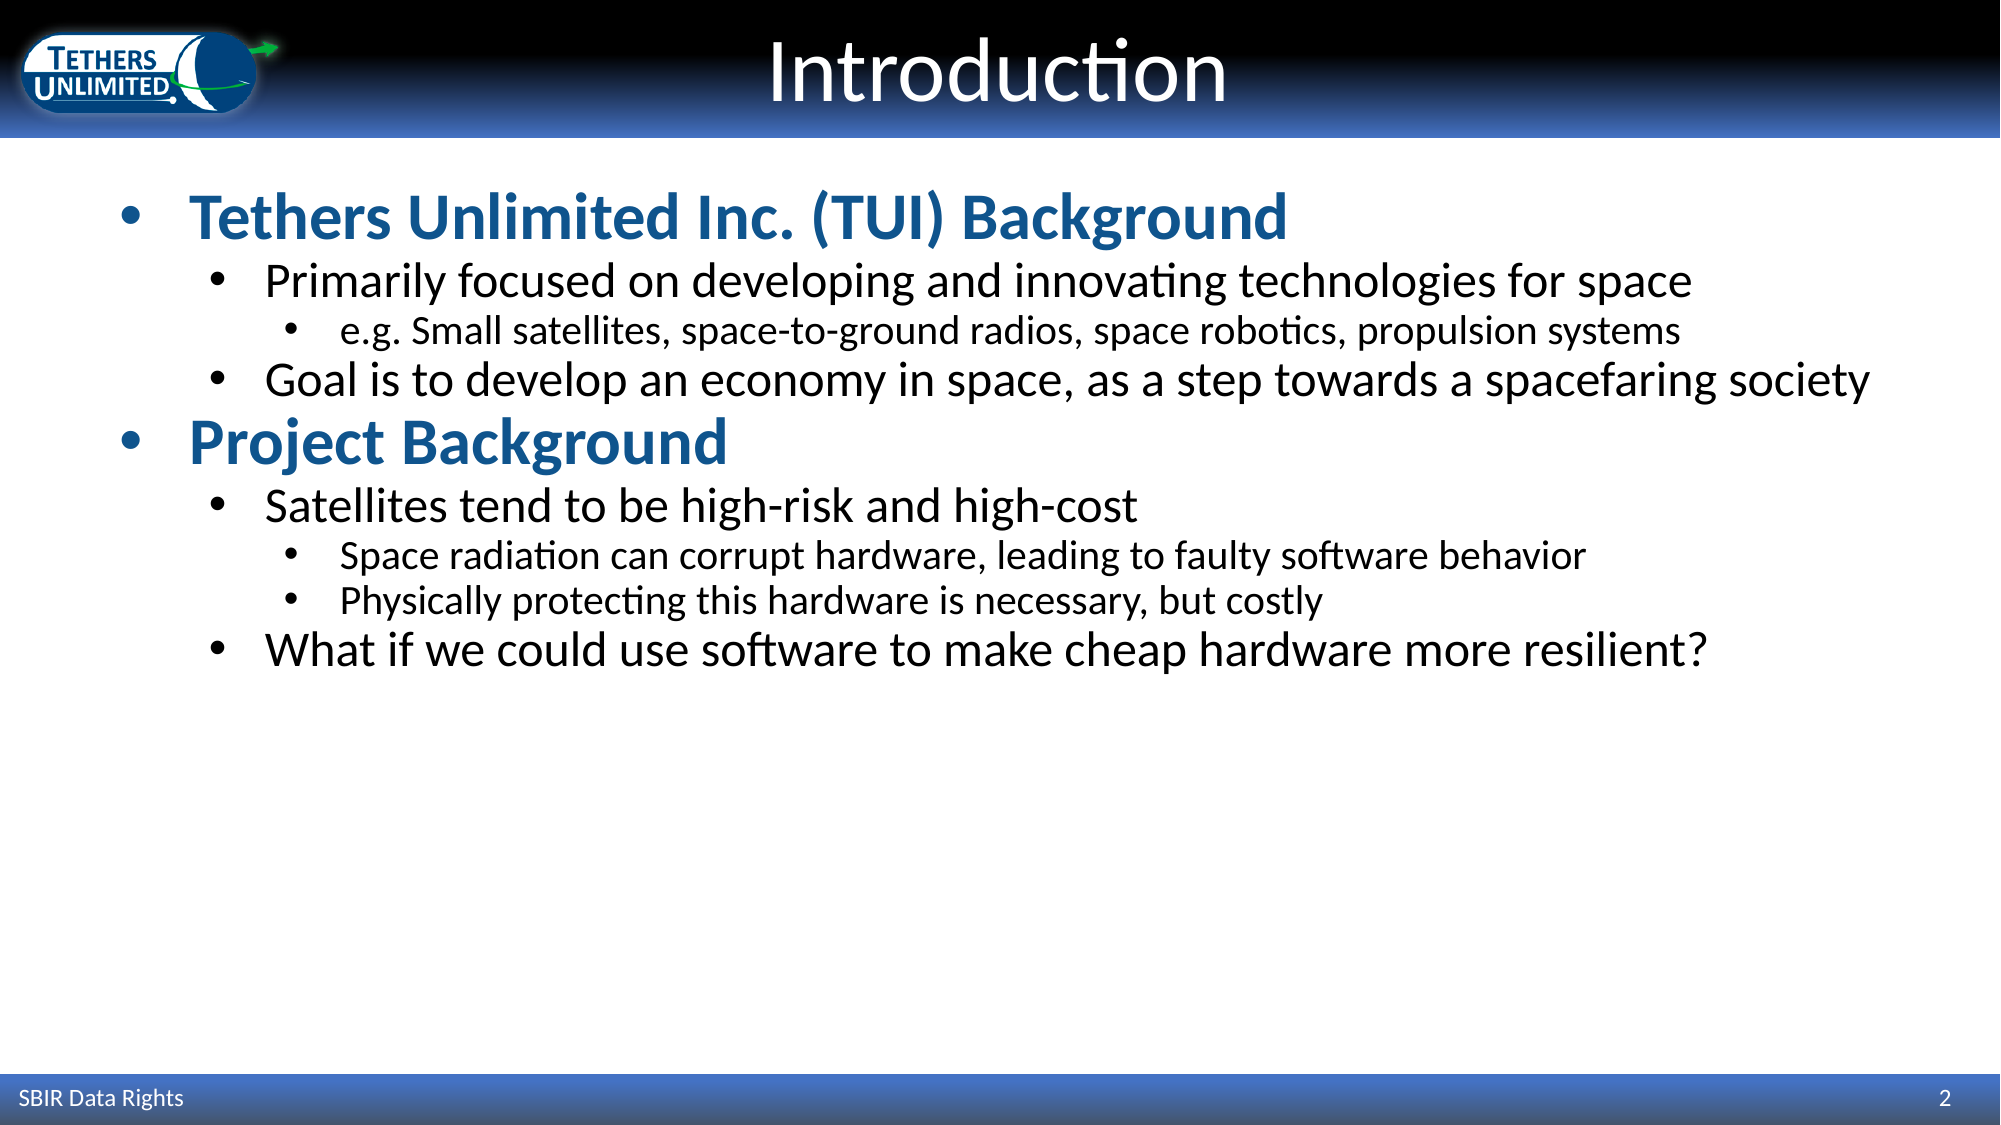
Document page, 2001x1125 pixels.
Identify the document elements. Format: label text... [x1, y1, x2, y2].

list Tethers Unlimited Inc. (TUI) Background Primarily focused on developing and innovating technologies for space e.g. Small satellites, space-to-ground radios, space robotics, propulsion systems Goal is to develop an economy in space, as a step towards a spacefaring society Project Background Satellites tend to be high-risk and high-cost Space radiation can corrupt hardware, leading to faulty software behavior Physically protecting this hardware is necessary, but costly What if we could use software to make cheap hardware more resilient? [99, 174, 1900, 1018]
title Introduction [0, 16, 1997, 127]
picture [3, 127, 299, 131]
